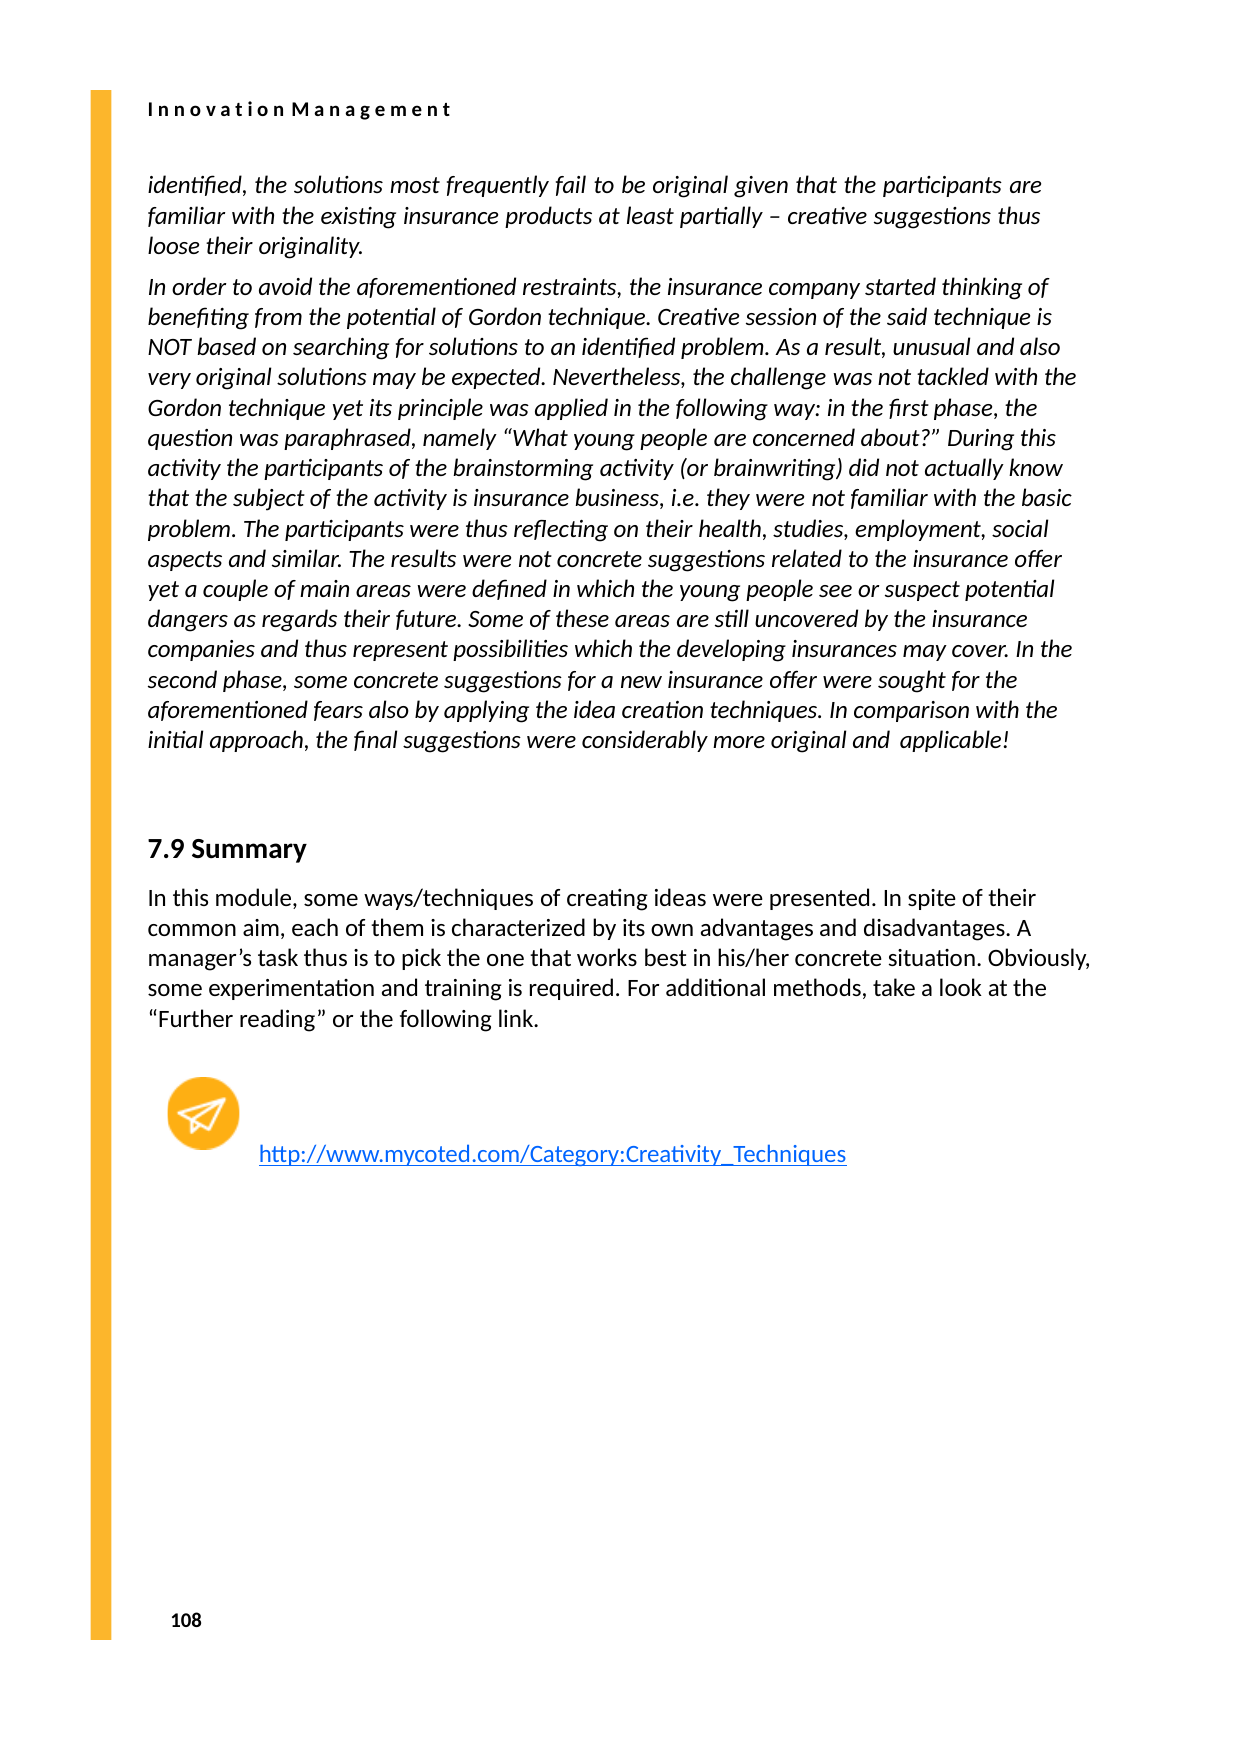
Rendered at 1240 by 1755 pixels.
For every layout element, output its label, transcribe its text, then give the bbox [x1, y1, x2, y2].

text_box I n n o v a t i o n M a n a g e m e n t identified, the solutions most frequently fail to be original given that the participants are familiar with the existing insurance products at least partially – creative suggestions thus loose their originality. In order to avoid the aforementioned restraints, the insurance company started thinking of benefiting from the potential of Gordon technique. Creative session of the said technique is NOT based on searching for solutions to an identified problem. As a result, unusual and also very original solutions may be expected. Nevertheless, the challenge was not tackled with the Gordon technique yet its principle was applied in the following way: in the first phase, the question was paraphrased, namely “What young people are concerned about?” During this activity the participants of the brainstorming activity (or brainwriting) did not actually know that the subject of the activity is insurance business, i.e. they were not familiar with the basic problem. The participants were thus reflecting on their health, studies, employment, social aspects and similar. The results were not concrete suggestions related to the insurance offer yet a couple of main areas were defined in which the young people see or suspect potential dangers as regards their future. Some of these areas are still uncovered by the insurance companies and thus represent possibilities which the developing insurances may cover. In the second phase, some concrete suggestions for a new insurance offer were sought for the aforementioned fears also by applying the idea creation techniques. In comparison with the initial approach, the final suggestions were considerably more original and applicable! 7.9 Summary In this module, some ways/techniques of creating ideas were presented. In spite of their common aim, each of them is characterized by its own advantages and disadvantages. A manager’s task thus is to pick the one that works best in his/her concrete situation. Obviously, some experimentation and training is required. For additional methods, take a look at the “Further reading” or the following link. [145, 93, 1107, 1033]
text_box 108 [168, 1604, 204, 1632]
text_box http://www.mycoted.com/Category:Creativity_Techniques [256, 1135, 862, 1168]
text_box [90, 90, 112, 1640]
text_box [167, 1077, 240, 1150]
